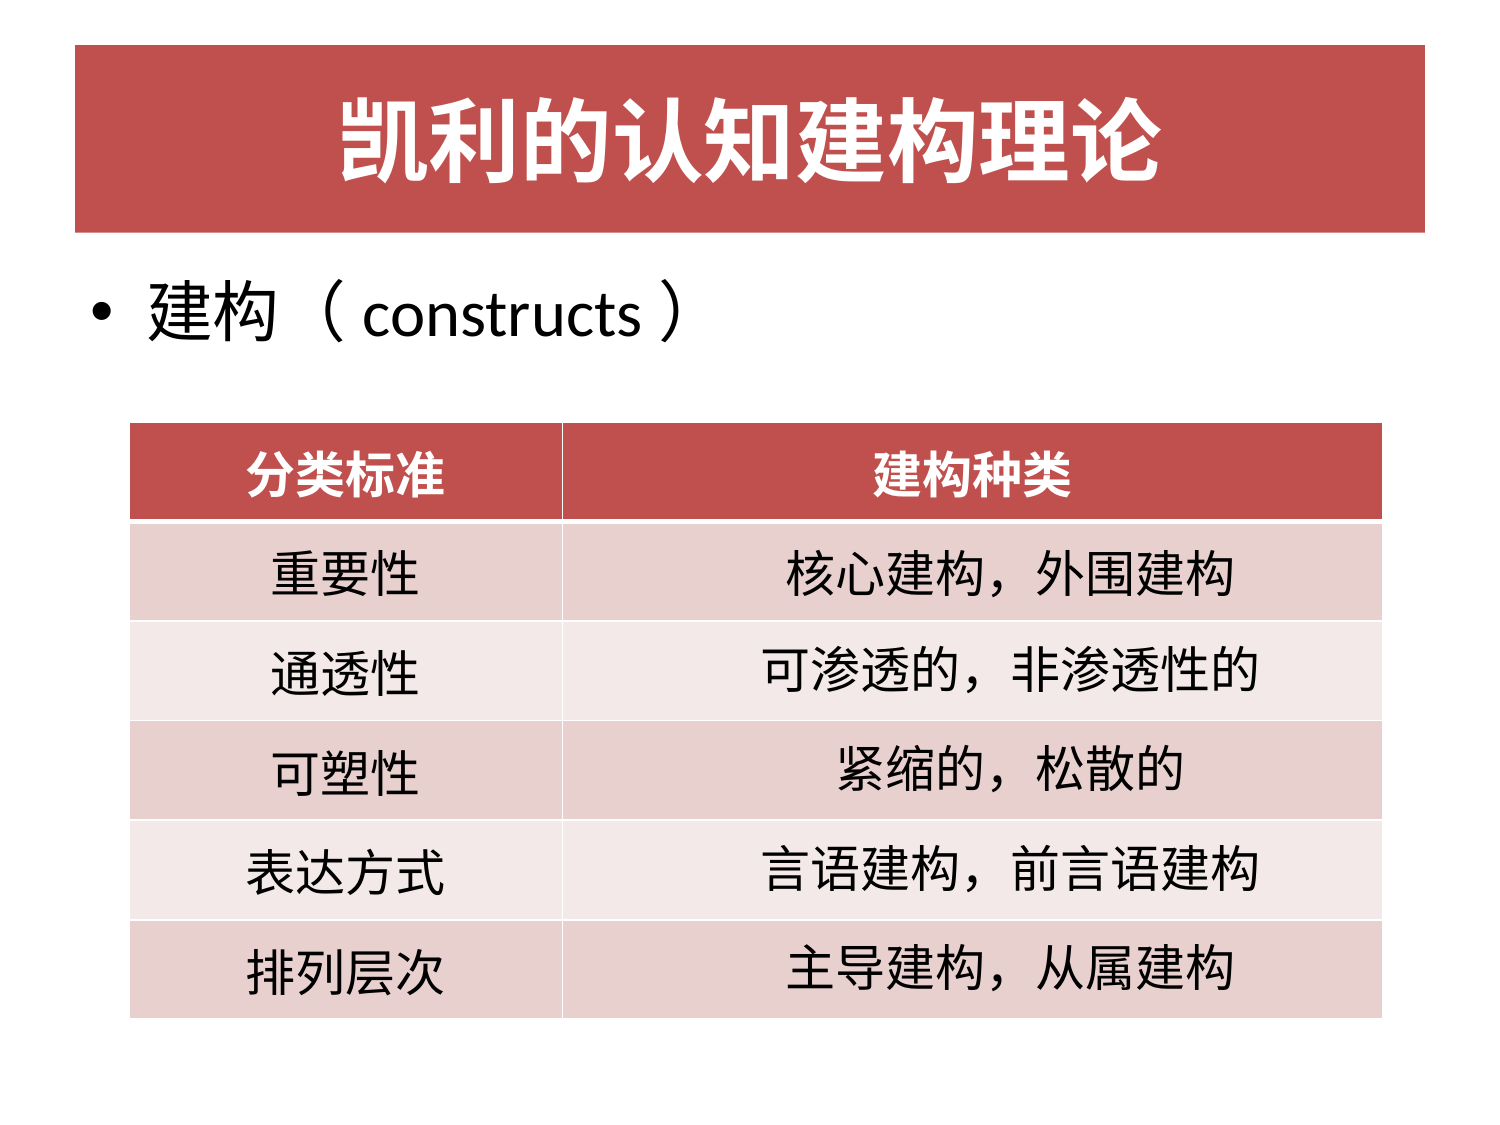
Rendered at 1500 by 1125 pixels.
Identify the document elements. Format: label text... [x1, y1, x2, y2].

table_header 分类标准 [130, 423, 562, 519]
table_cell 可渗透的，非渗透性的 [563, 622, 1382, 720]
title 凯利的认知建构理论 [75, 45, 1425, 233]
table_header 建构种类 [563, 423, 1382, 519]
table_cell 表达方式 [130, 821, 562, 919]
table_cell 言语建构，前言语建构 [563, 821, 1382, 919]
table_cell 可塑性 [130, 721, 562, 819]
table_cell 核心建构，外围建构 [563, 524, 1382, 620]
table_cell 紧缩的，松散的 [563, 721, 1382, 819]
list 建构（constructs） [75, 262, 1425, 387]
table_cell 通透性 [130, 622, 562, 720]
table_cell 主导建构，从属建构 [563, 921, 1382, 1018]
table_cell 重要性 [130, 524, 562, 620]
table_cell 排列层次 [130, 921, 562, 1018]
